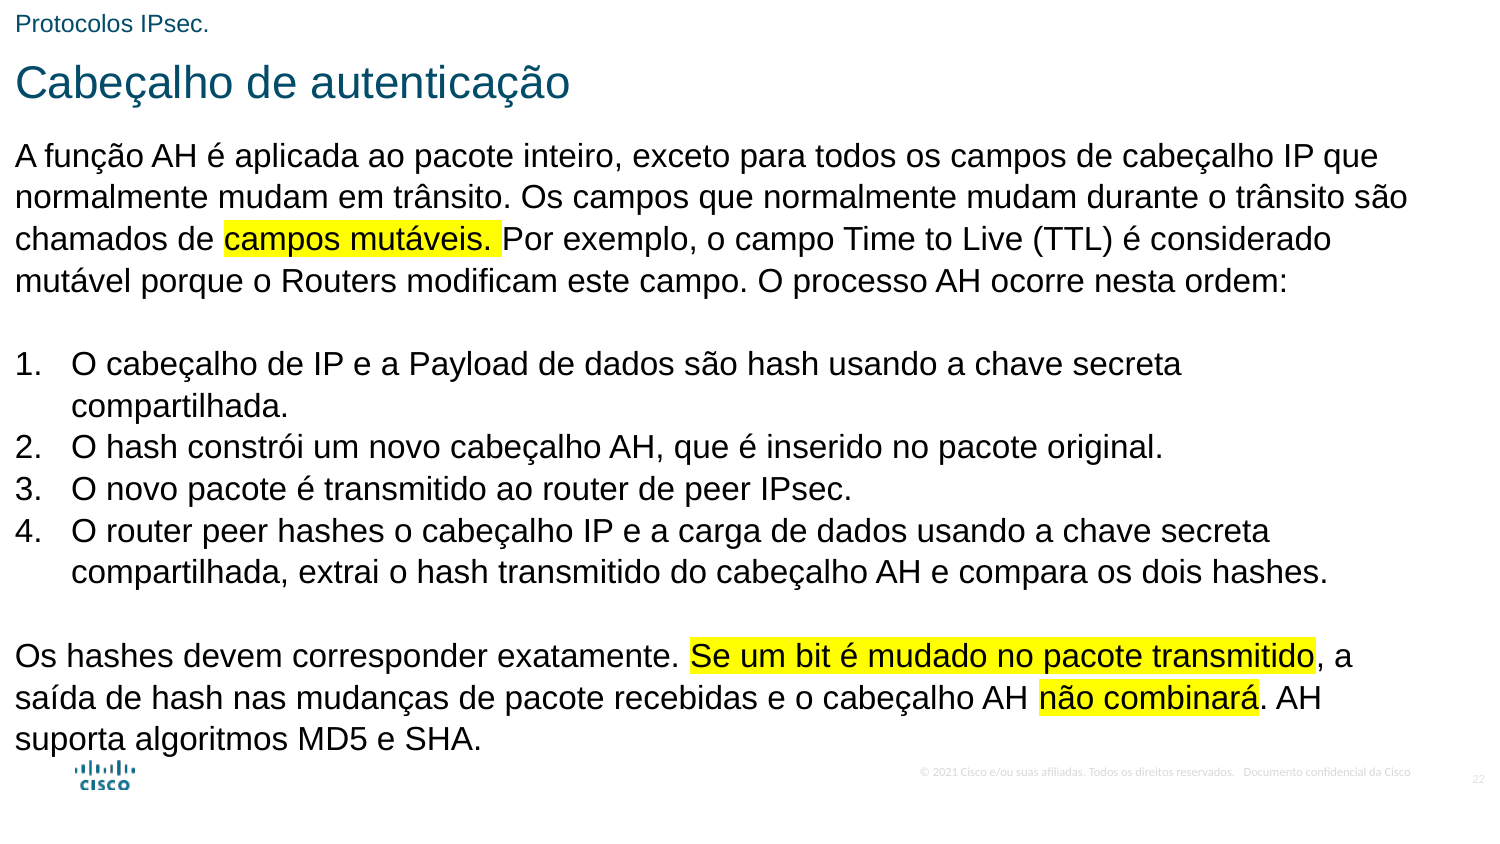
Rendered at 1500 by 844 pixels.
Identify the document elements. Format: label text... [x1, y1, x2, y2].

picture [75, 759, 135, 790]
list Protocolos IPsec. [0, 0, 1500, 45]
text_box A função AH é aplicada ao pacote inteiro, exceto para todos os campos de cabeçalho IP que normalmente mudam em trânsito. Os campos que normalmente mudam durante o trânsito são chamados de campos mutáveis. Por exemplo, o campo Time to Live (TTL) é considerado mutável porque o Routers modificam este campo. O processo AH ocorre nesta ordem: O cabeçalho de IP e a Payload de dados são hash usando a chave secreta compartilhada. O hash constrói um novo cabeçalho AH, que é inserido no pacote original. O novo pacote é transmitido ao router de peer IPsec. O router peer hashes o cabeçalho IP e a carga de dados usando a chave secreta compartilhada, extrai o hash transmitido do cabeçalho AH e compara os dois hashes. Os hashes devem corresponder exatamente. Se um bit é mudado no pacote transmitido, a saída de hash nas mudanças de pacote recebidas e o cabeçalho AH não combinará. AH suporta algoritmos MD5 e SHA. [0, 124, 1425, 547]
slide_number 22 [1425, 759, 1500, 797]
list Cabeçalho de autenticação [0, 45, 1500, 195]
